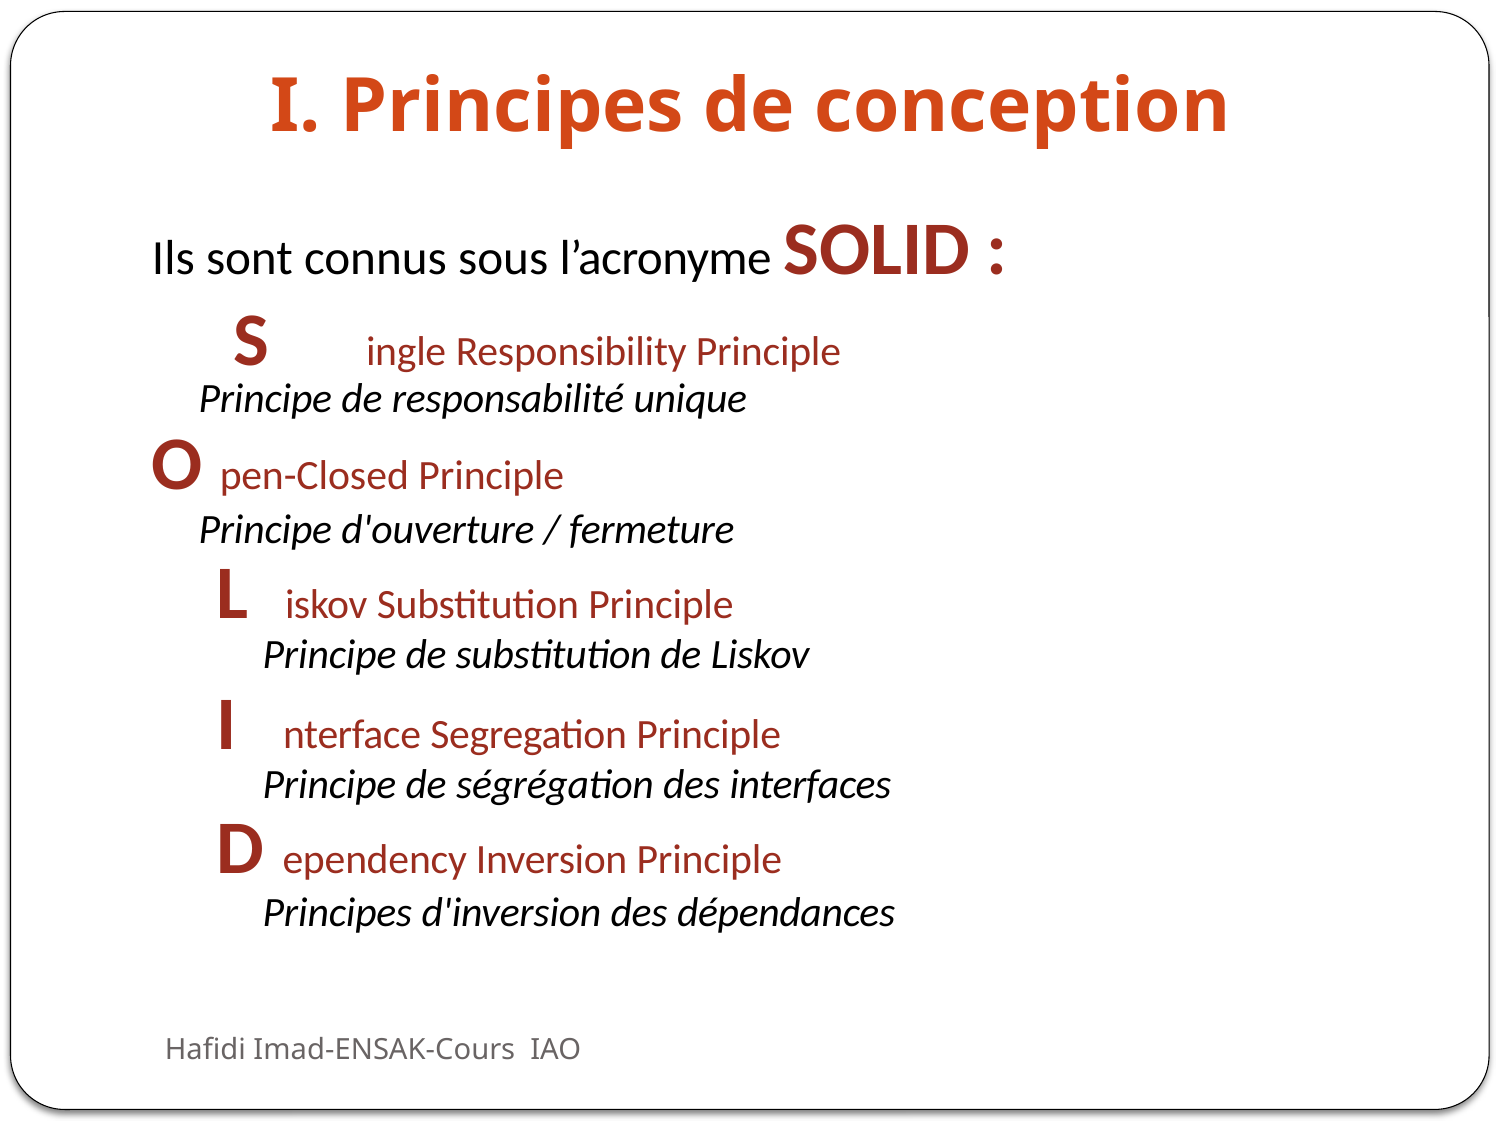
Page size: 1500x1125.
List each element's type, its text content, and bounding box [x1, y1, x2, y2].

text_box Ils sont connus sous l’acronyme SOLID : S ingle Responsibility Principle Principe de responsabilité unique O pen-Closed Principle Principe d'ouverture / fermeture [150, 196, 1015, 552]
text_box L iskov Substitution Principle Principe de substitution de Liskov I [214, 543, 817, 765]
footer Hafidi Imad-ENSAK-Cours IAO [150, 1012, 800, 1088]
text_box D ependency Inversion Principle Principes d'inversion des dépendances [214, 799, 902, 935]
text_box nterface Segregation Principle Principe de ségrégation des interfaces [260, 705, 898, 799]
title I. Principes de conception [0, 0, 1500, 147]
